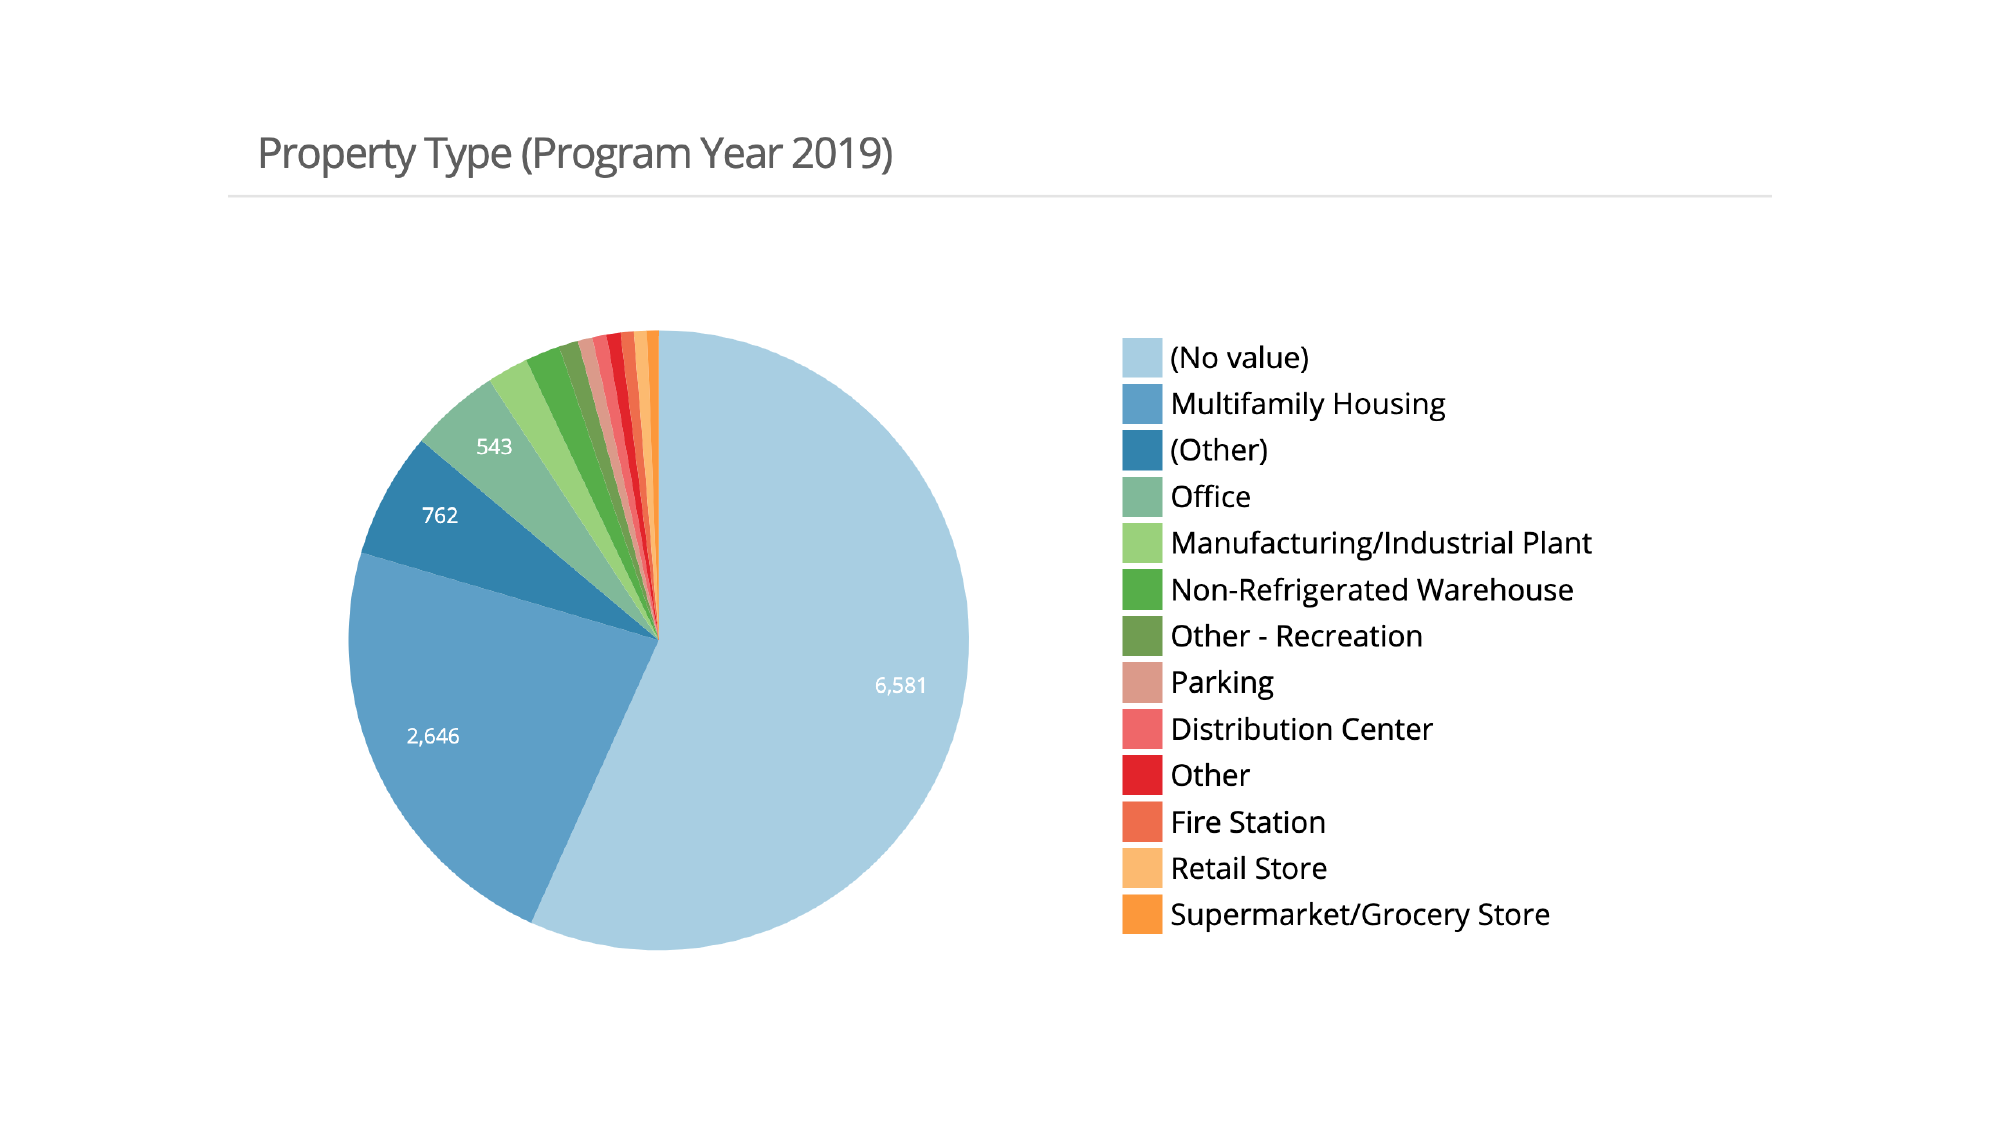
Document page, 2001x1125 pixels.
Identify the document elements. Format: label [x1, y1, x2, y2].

picture [228, 105, 1772, 1020]
